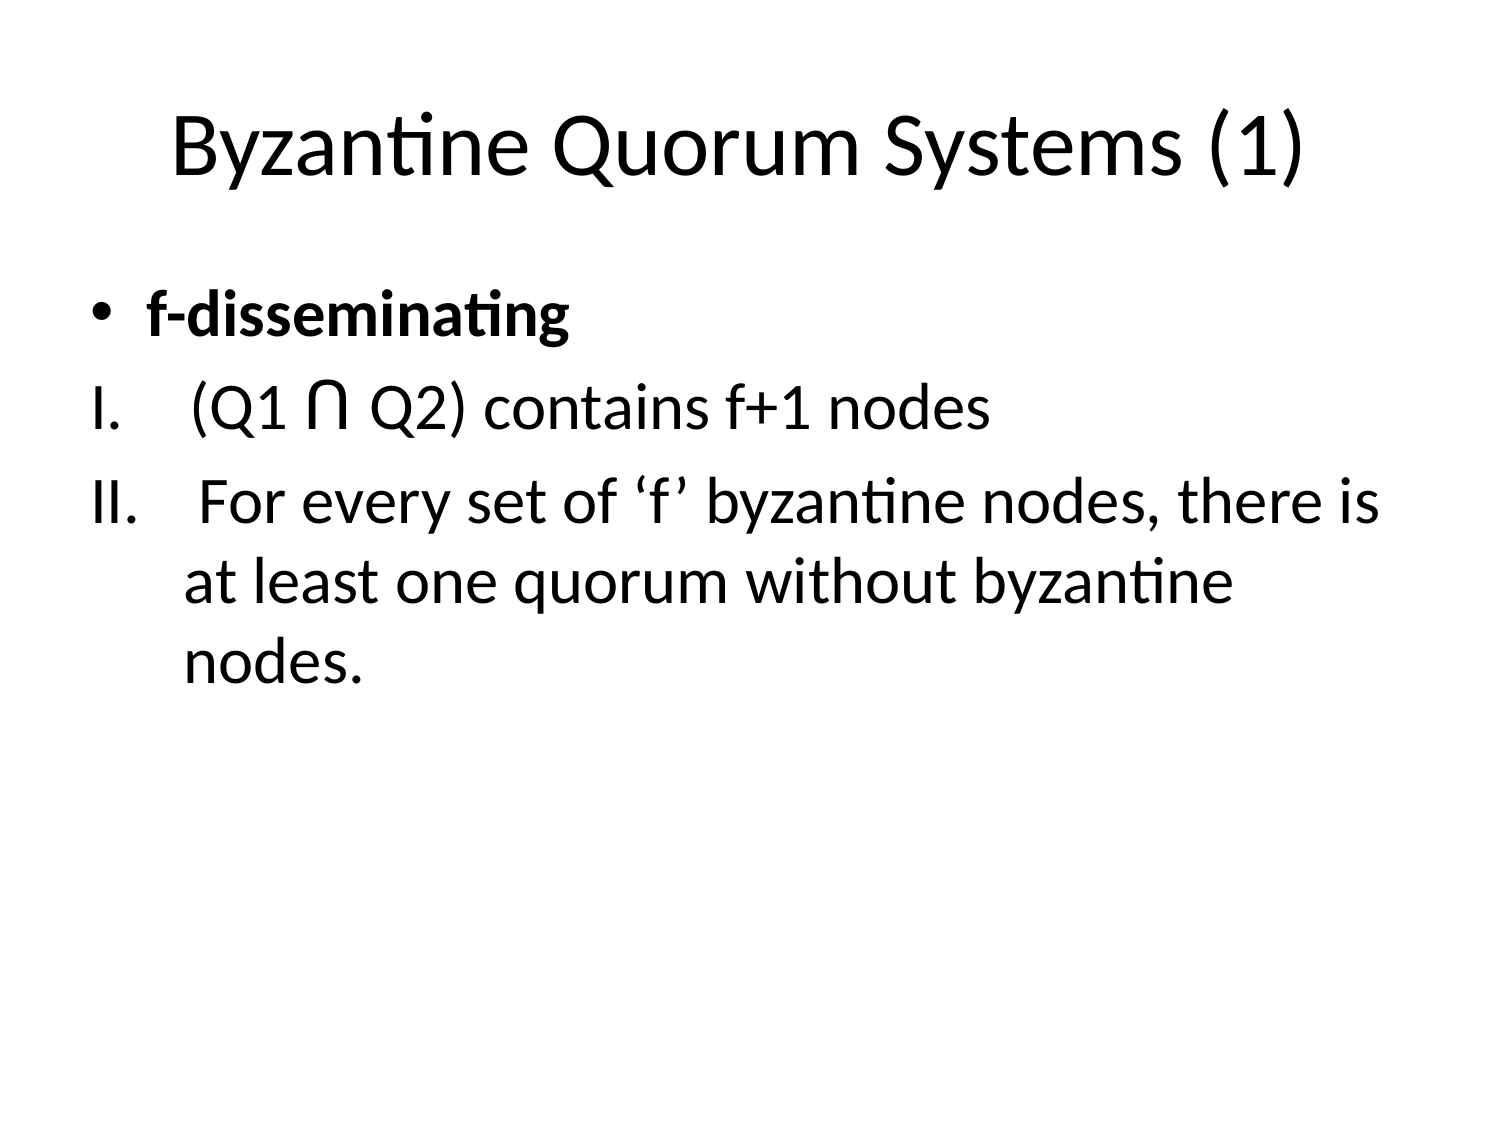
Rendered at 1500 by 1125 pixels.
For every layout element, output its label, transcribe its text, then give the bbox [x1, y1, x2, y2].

title Byzantine Quorum Systems (1) [75, 45, 1425, 233]
list f-disseminating (Q1 ꓵ Q2) contains f+1 nodes For every set of ‘f’ byzantine nodes, there is at least one quorum without byzantine nodes. [75, 262, 1425, 1005]
